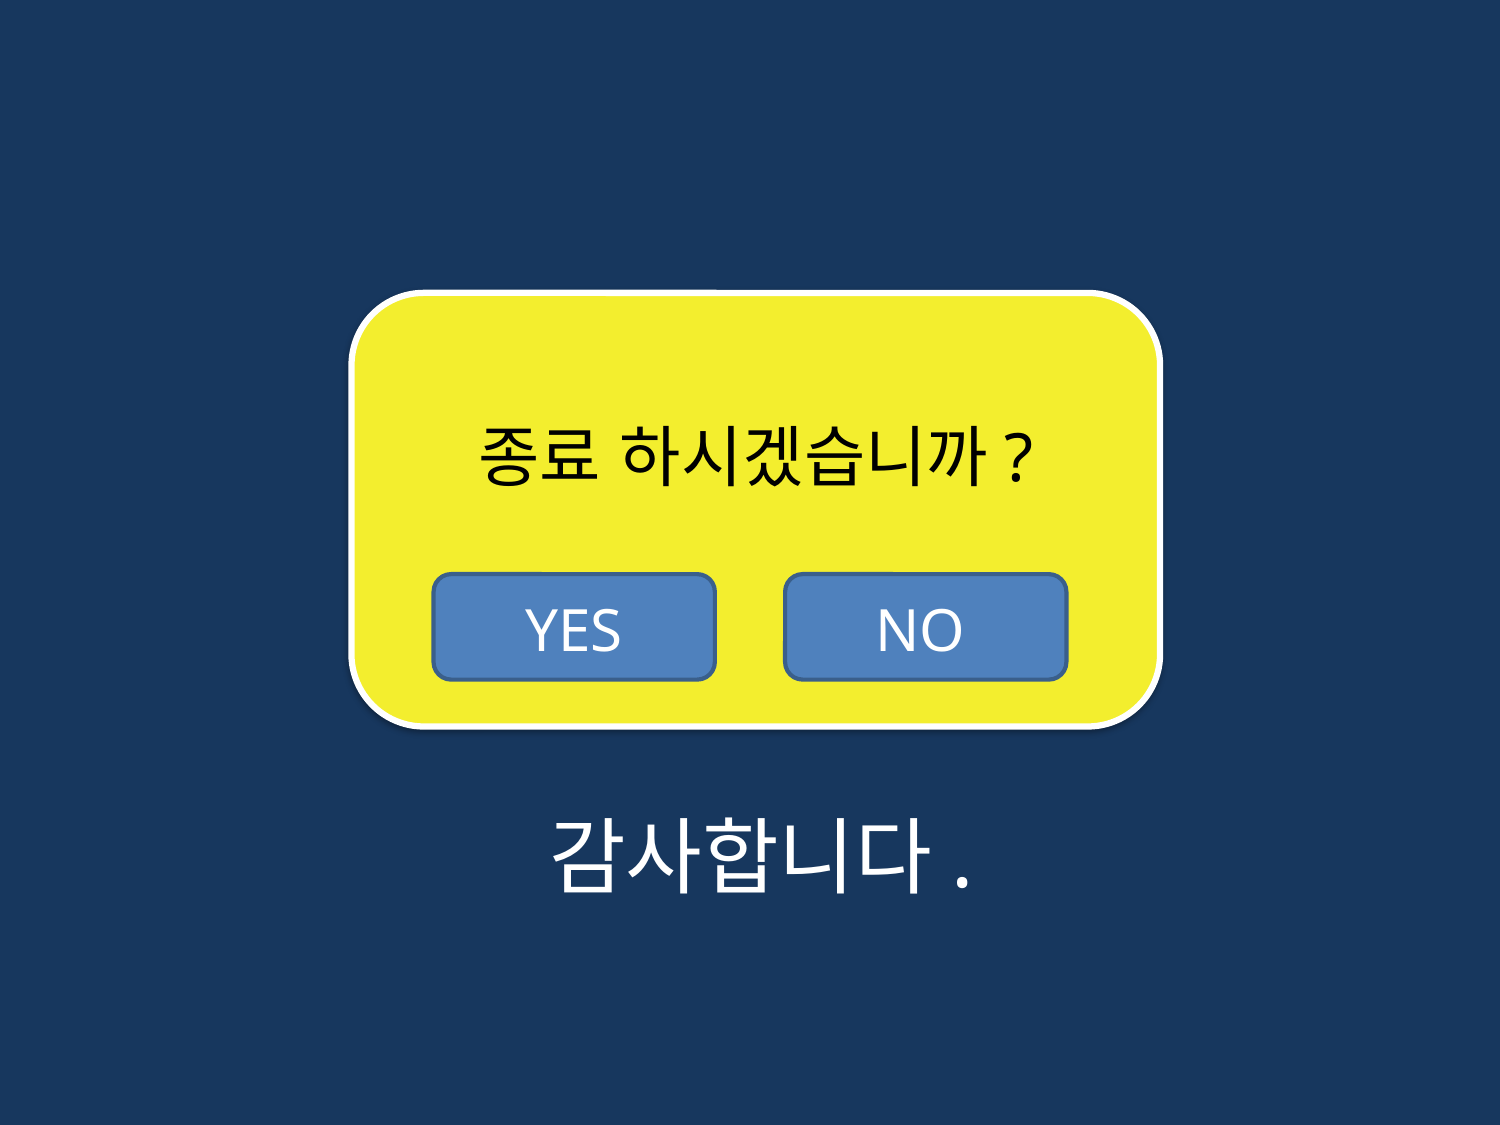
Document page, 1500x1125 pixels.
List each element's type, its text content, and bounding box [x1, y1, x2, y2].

text_box [782, 571, 1069, 682]
text_box [348, 289, 1164, 730]
text_box [431, 571, 717, 682]
text_box NO [820, 585, 1020, 671]
text_box 종료 하시겠습니까? [398, 407, 1114, 503]
text_box 감사합니다. [210, 796, 1313, 912]
text_box YES [492, 585, 657, 671]
